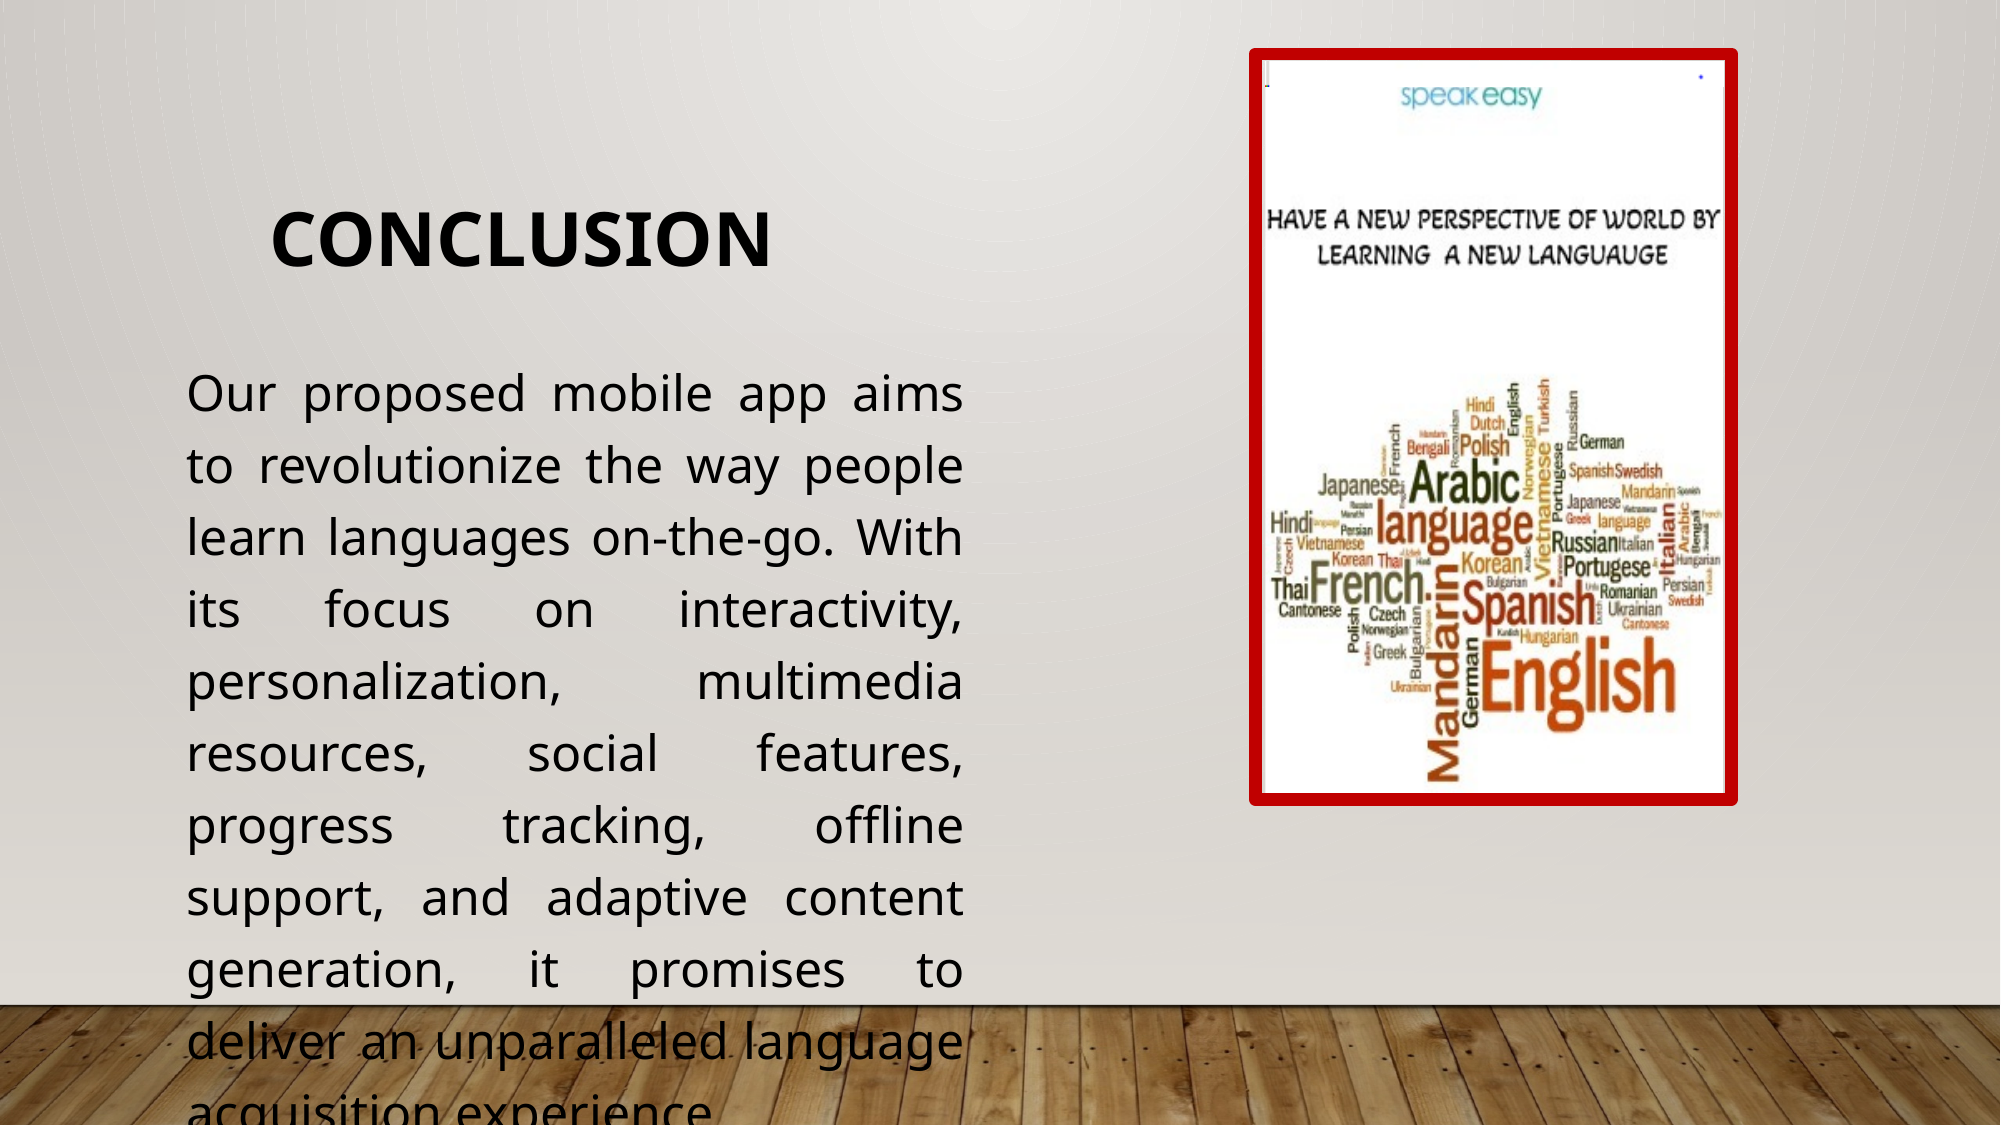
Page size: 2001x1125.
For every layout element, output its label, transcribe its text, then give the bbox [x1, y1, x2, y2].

picture [0, 1005, 2000, 1125]
title CONCLUSION [254, 185, 908, 342]
picture [1265, 60, 1724, 797]
text_box [1254, 53, 1733, 801]
list Our proposed mobile app aims to revolutionize the way people learn languages on-the-go. With its focus on interactivity, personalization, multimedia resources, social features, progress tracking, offline support, and adaptive content generation, it promises to deliver an unparalleled language acquisition experience. [171, 342, 981, 868]
